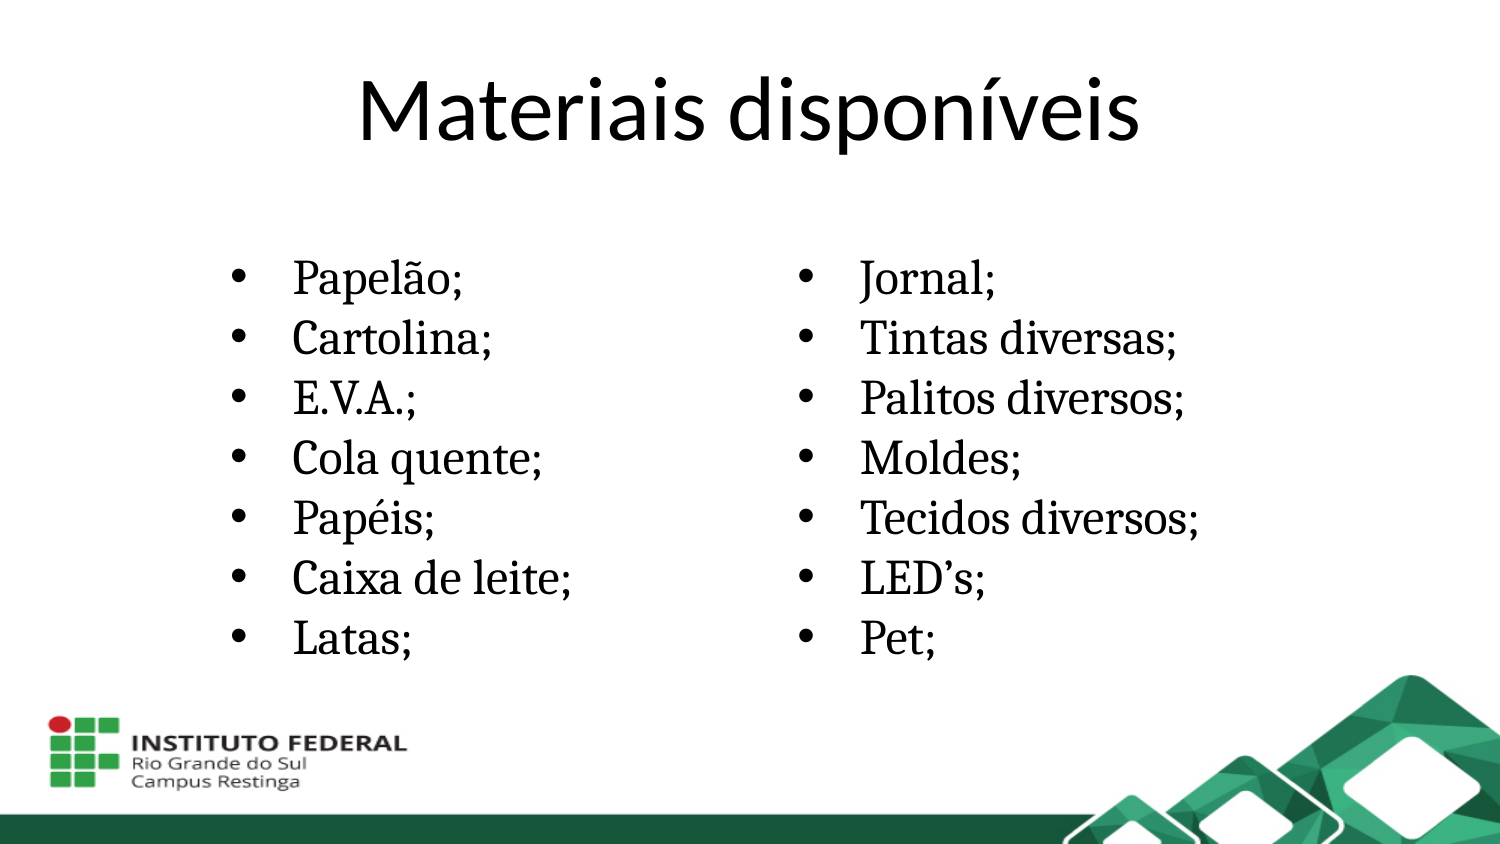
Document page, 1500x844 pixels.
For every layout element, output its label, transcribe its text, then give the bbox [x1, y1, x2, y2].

picture [0, 0, 1500, 844]
list Jornal; Tintas diversas; Palitos diversos; Moldes; Tecidos diversos; LED’s; Pet; [769, 237, 1383, 669]
list Papelão; Cartolina; E.V.A.; Cola quente; Papéis; Caixa de leite; Latas; [202, 237, 665, 708]
title Materiais disponíveis [75, 33, 1425, 175]
